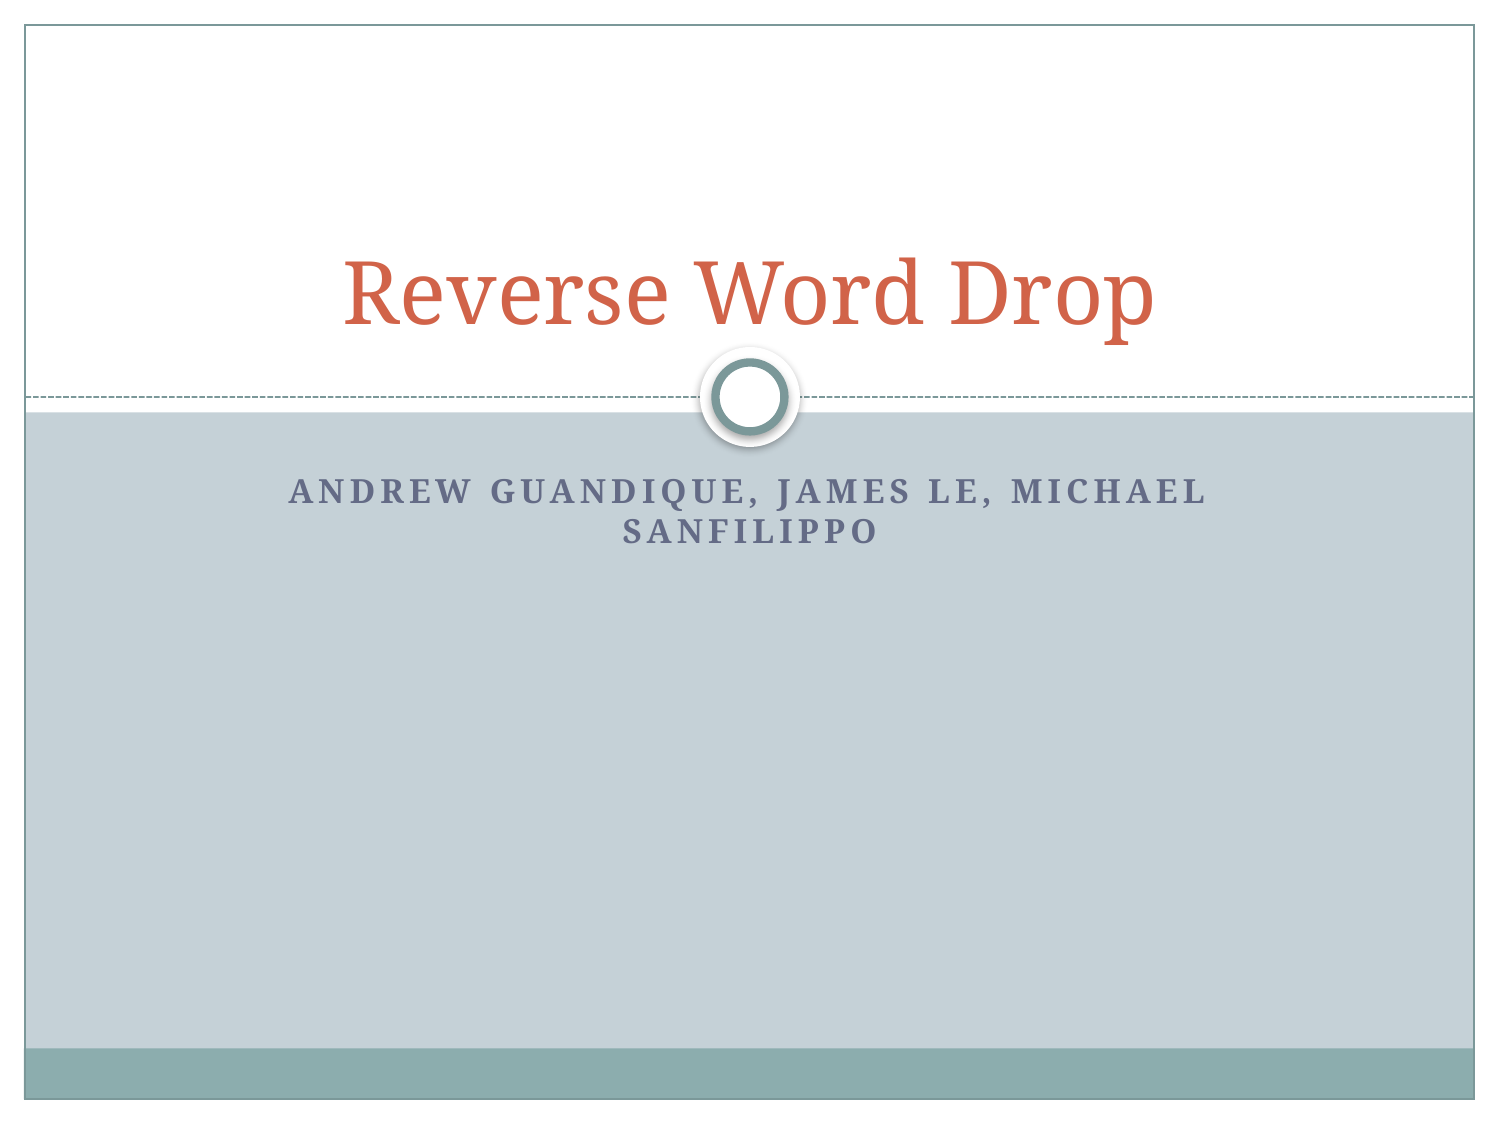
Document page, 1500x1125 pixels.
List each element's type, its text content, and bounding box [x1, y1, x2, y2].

title Reverse Word Drop [112, 62, 1388, 350]
subtitle Andrew Guandique, James Le, Michael Sanfilippo [225, 462, 1275, 750]
